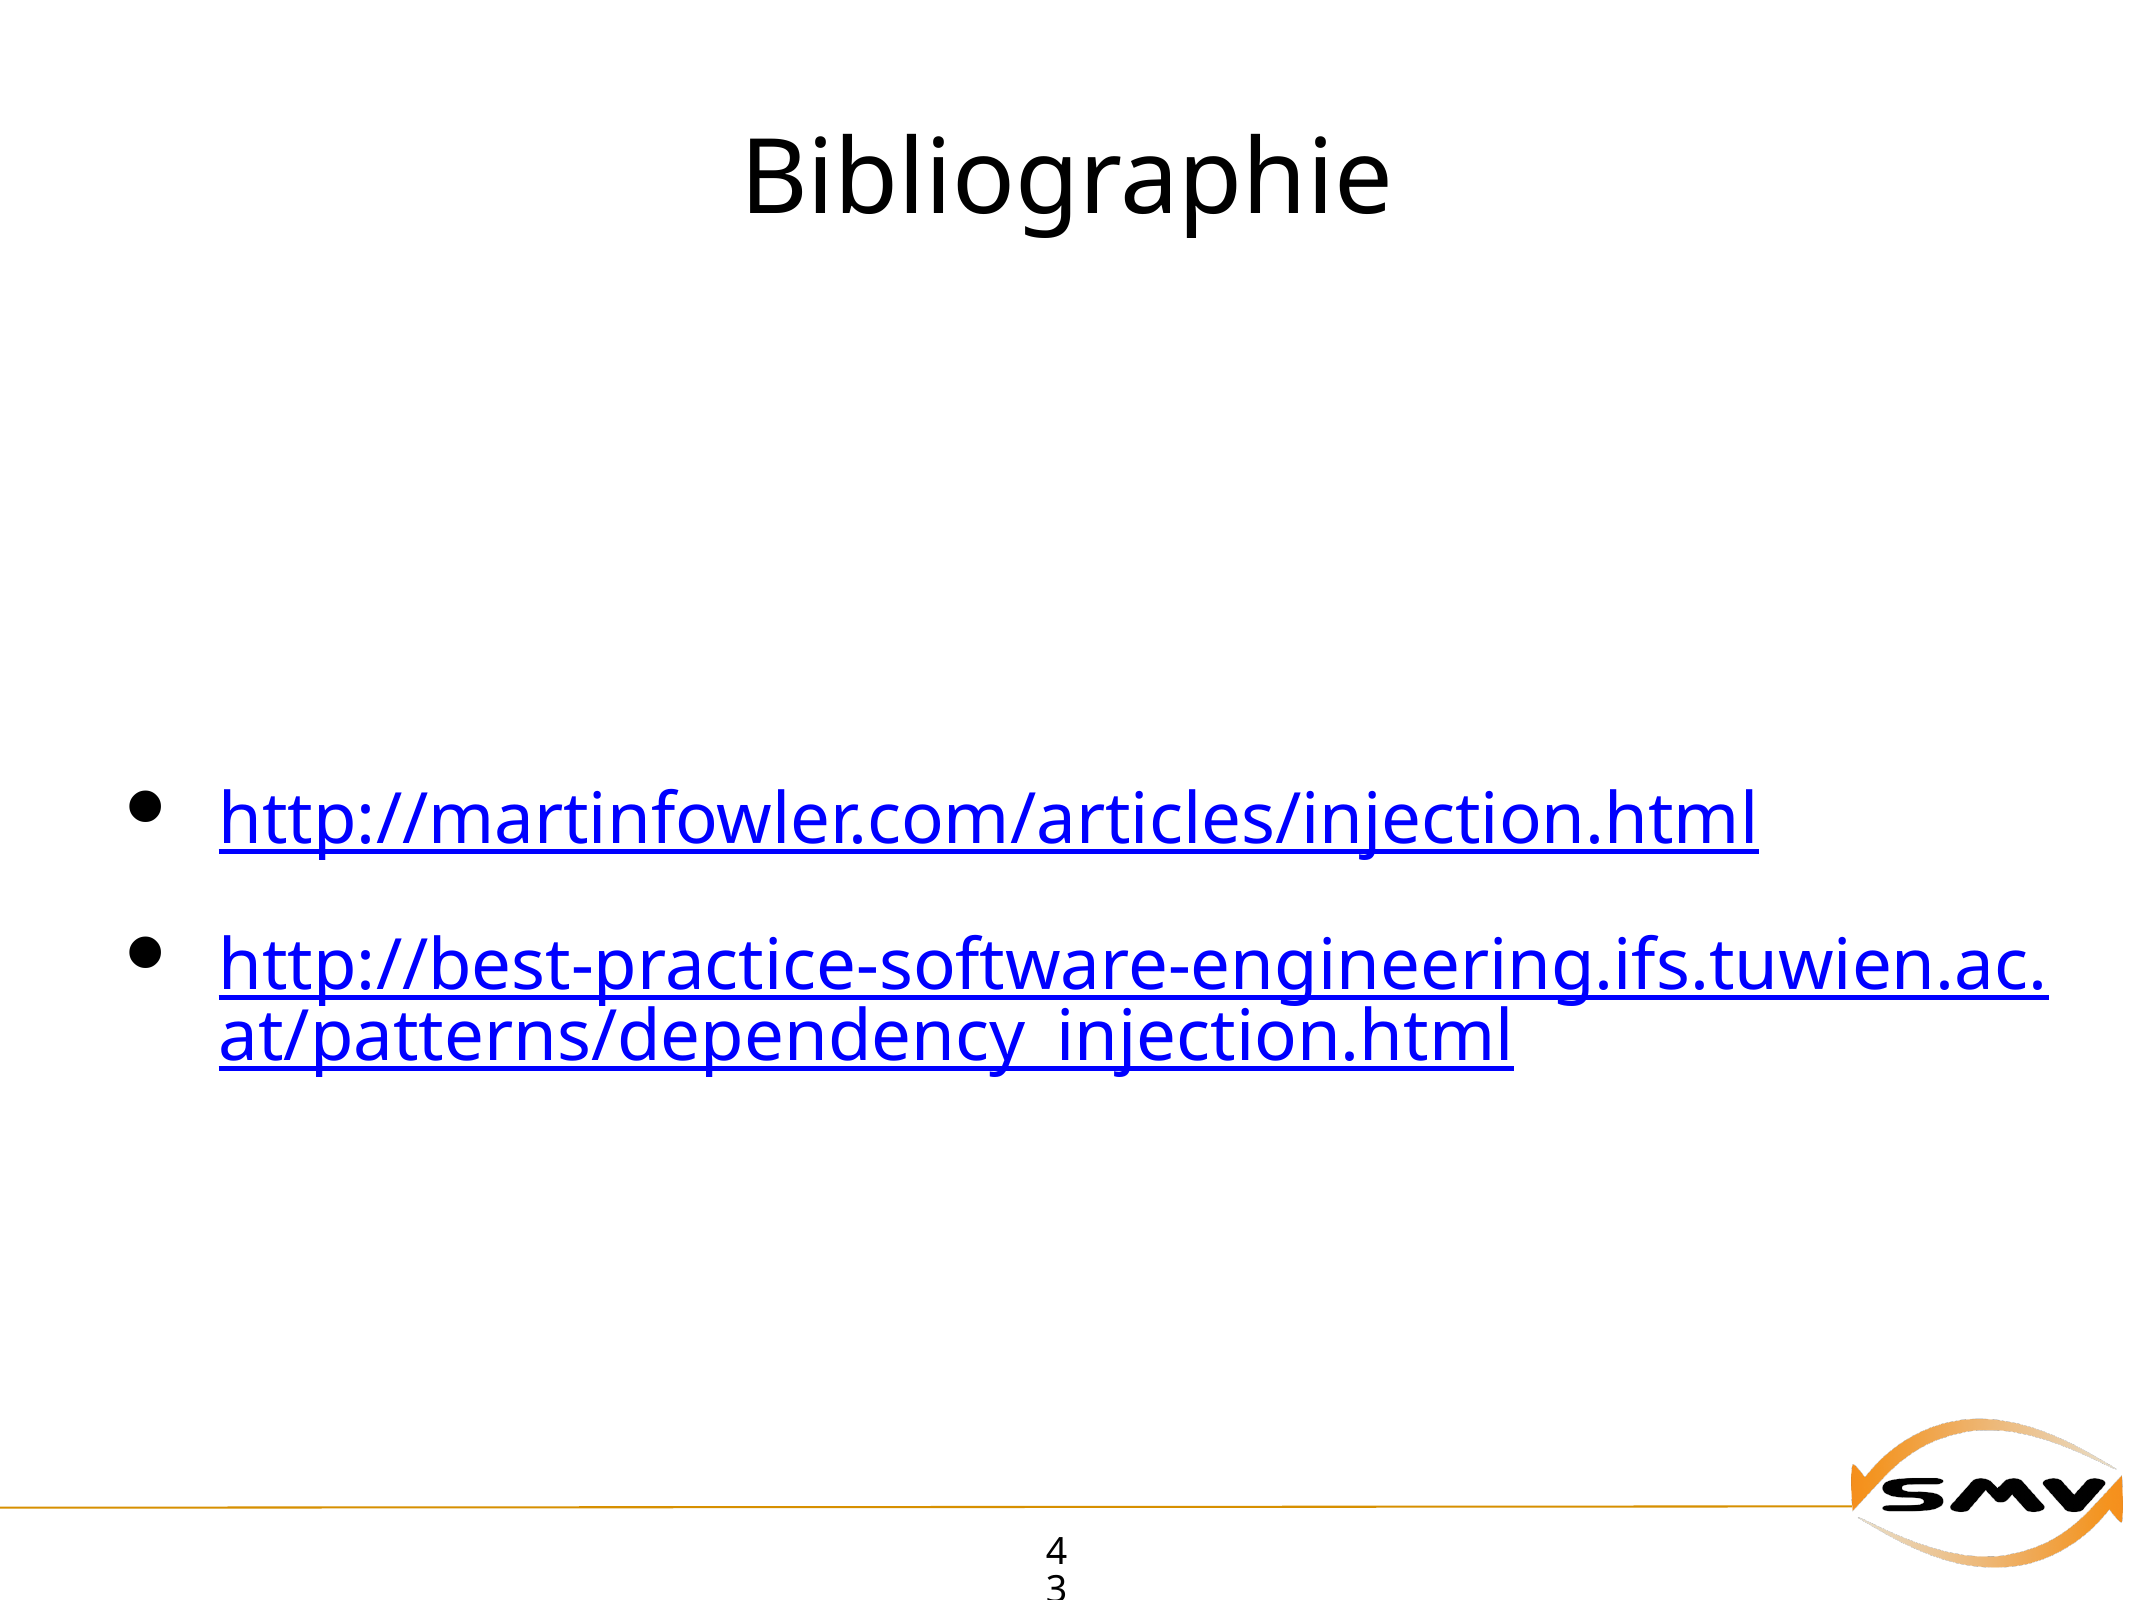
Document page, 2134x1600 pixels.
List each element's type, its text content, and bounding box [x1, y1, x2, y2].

slide_number 43 [1036, 1518, 1095, 1580]
title Bibliographie [207, 41, 1926, 303]
picture [1851, 1416, 2123, 1588]
list http://martinfowler.com/articles/injection.html http://best-practice-software-engineering.ifs.tuwien.ac.at/patterns/dependency_injection.html [64, 424, 2070, 1363]
